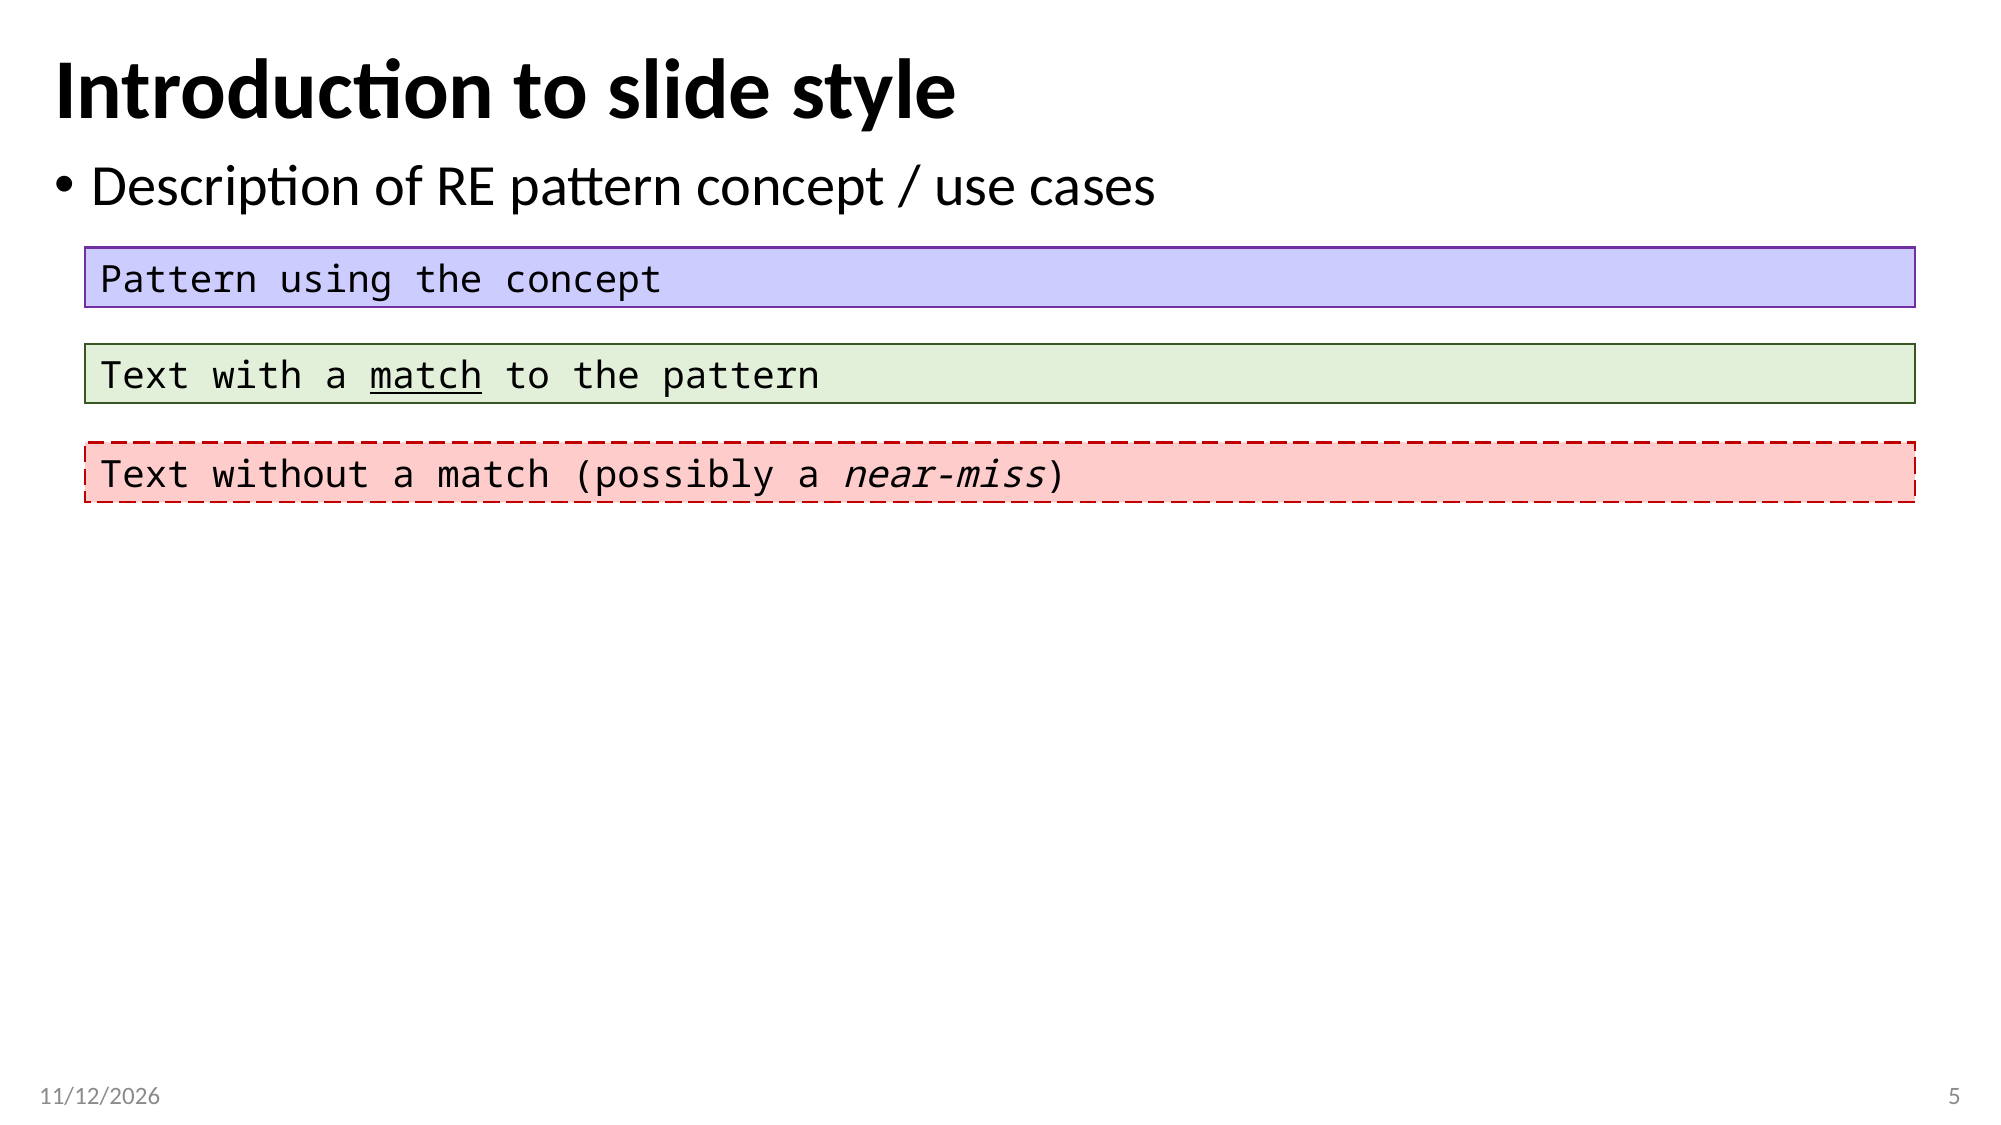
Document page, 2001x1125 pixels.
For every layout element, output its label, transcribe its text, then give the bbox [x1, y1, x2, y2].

text_box Text with a match to the pattern [84, 343, 1916, 404]
text_box Pattern using the concept [84, 246, 1916, 308]
slide_number 5 [1510, 1064, 1961, 1125]
text_box Text without a match (possibly a near-miss) [84, 441, 1916, 503]
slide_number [39, 1064, 490, 1125]
list Description of RE pattern concept / use cases [39, 147, 1961, 203]
title Introduction to slide style [39, 37, 1961, 145]
